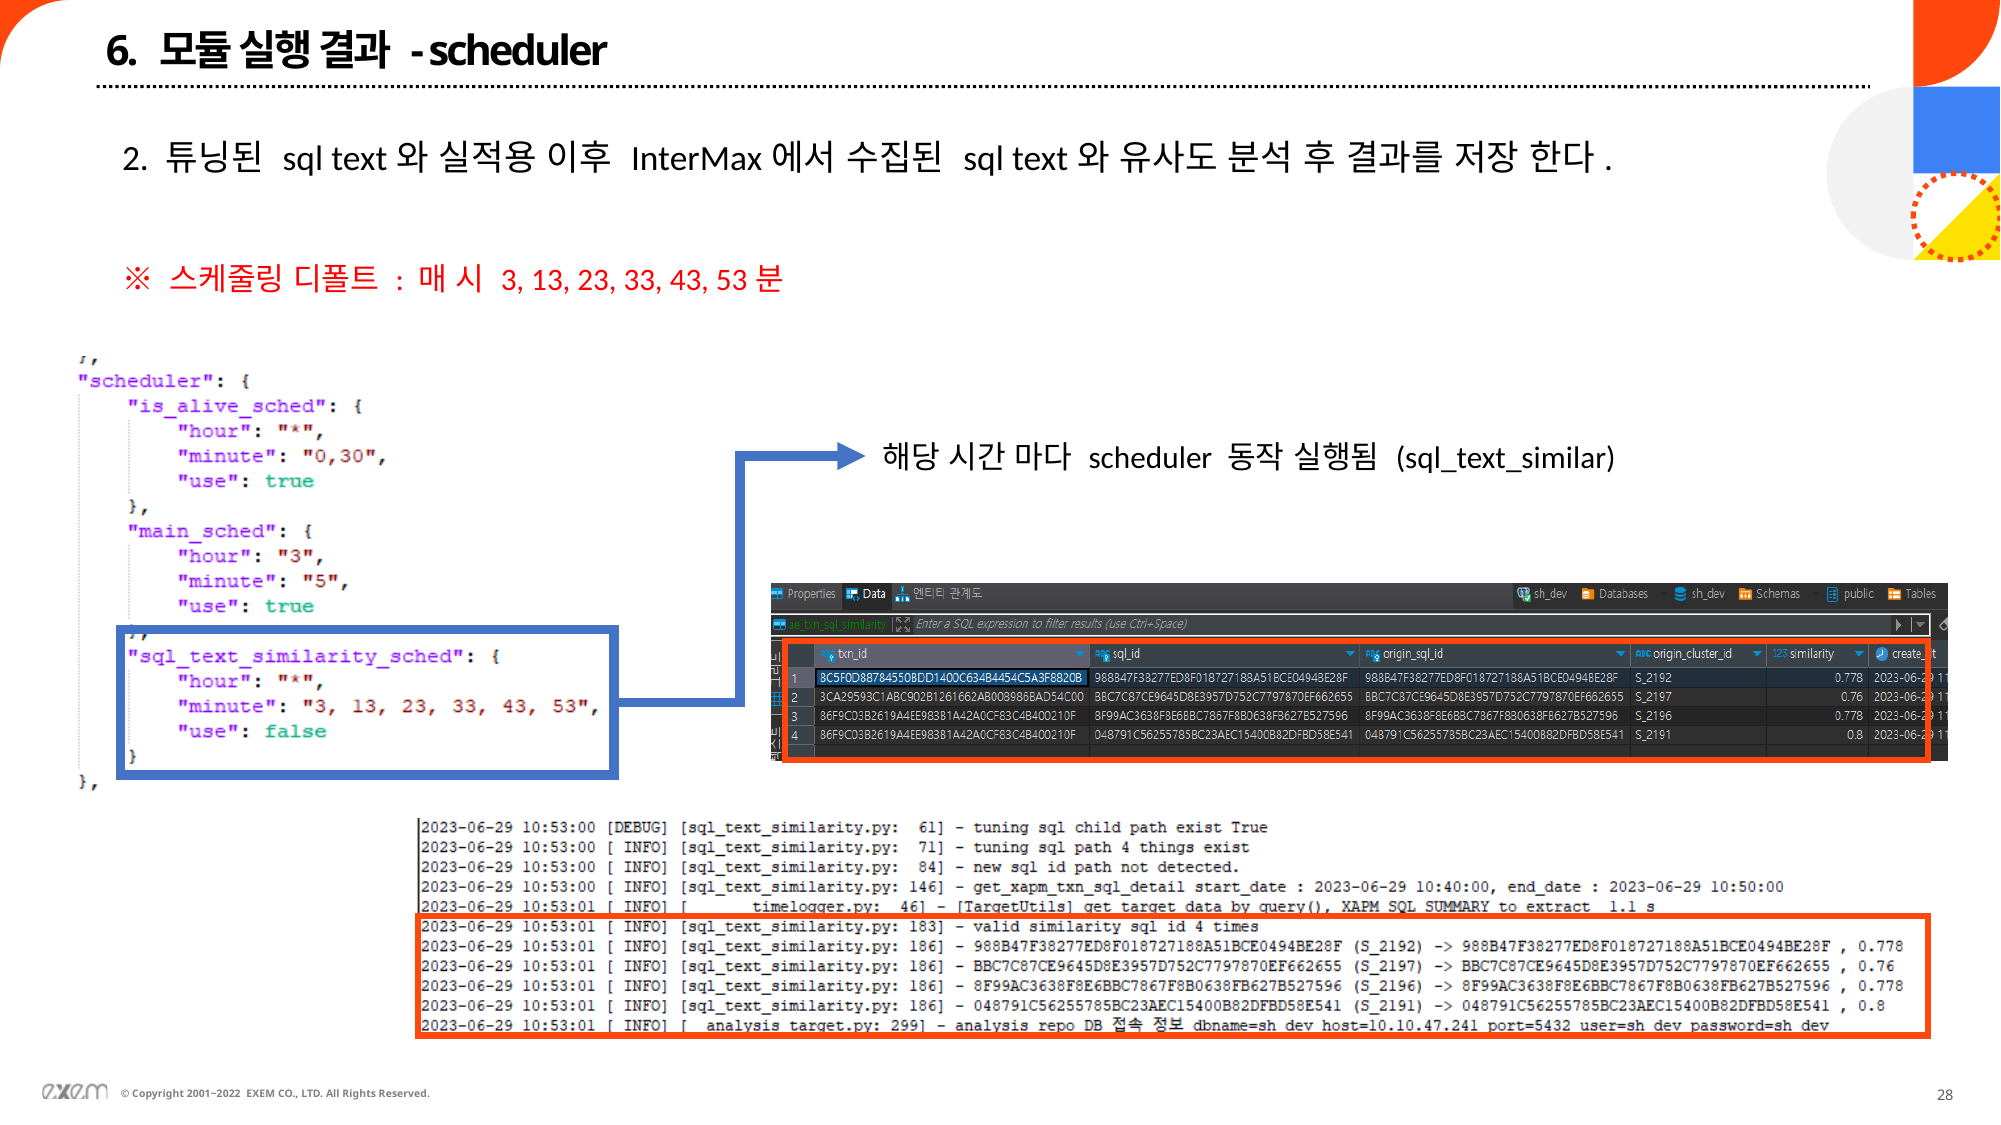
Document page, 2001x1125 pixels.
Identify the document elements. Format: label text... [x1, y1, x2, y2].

list 6. 모듈 실행 결과 - scheduler [90, 0, 1215, 117]
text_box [55, 356, 1948, 1036]
text_box 2. 튜닝된 sql text와 실적용 이후 InterMax에서 수집된 sql text와 유사도 분석 후 결과를 저장 한다. ※ 스케줄링 디폴트 : 매 시 3, 13, 23, 33, 43, 53분 [107, 105, 1628, 305]
